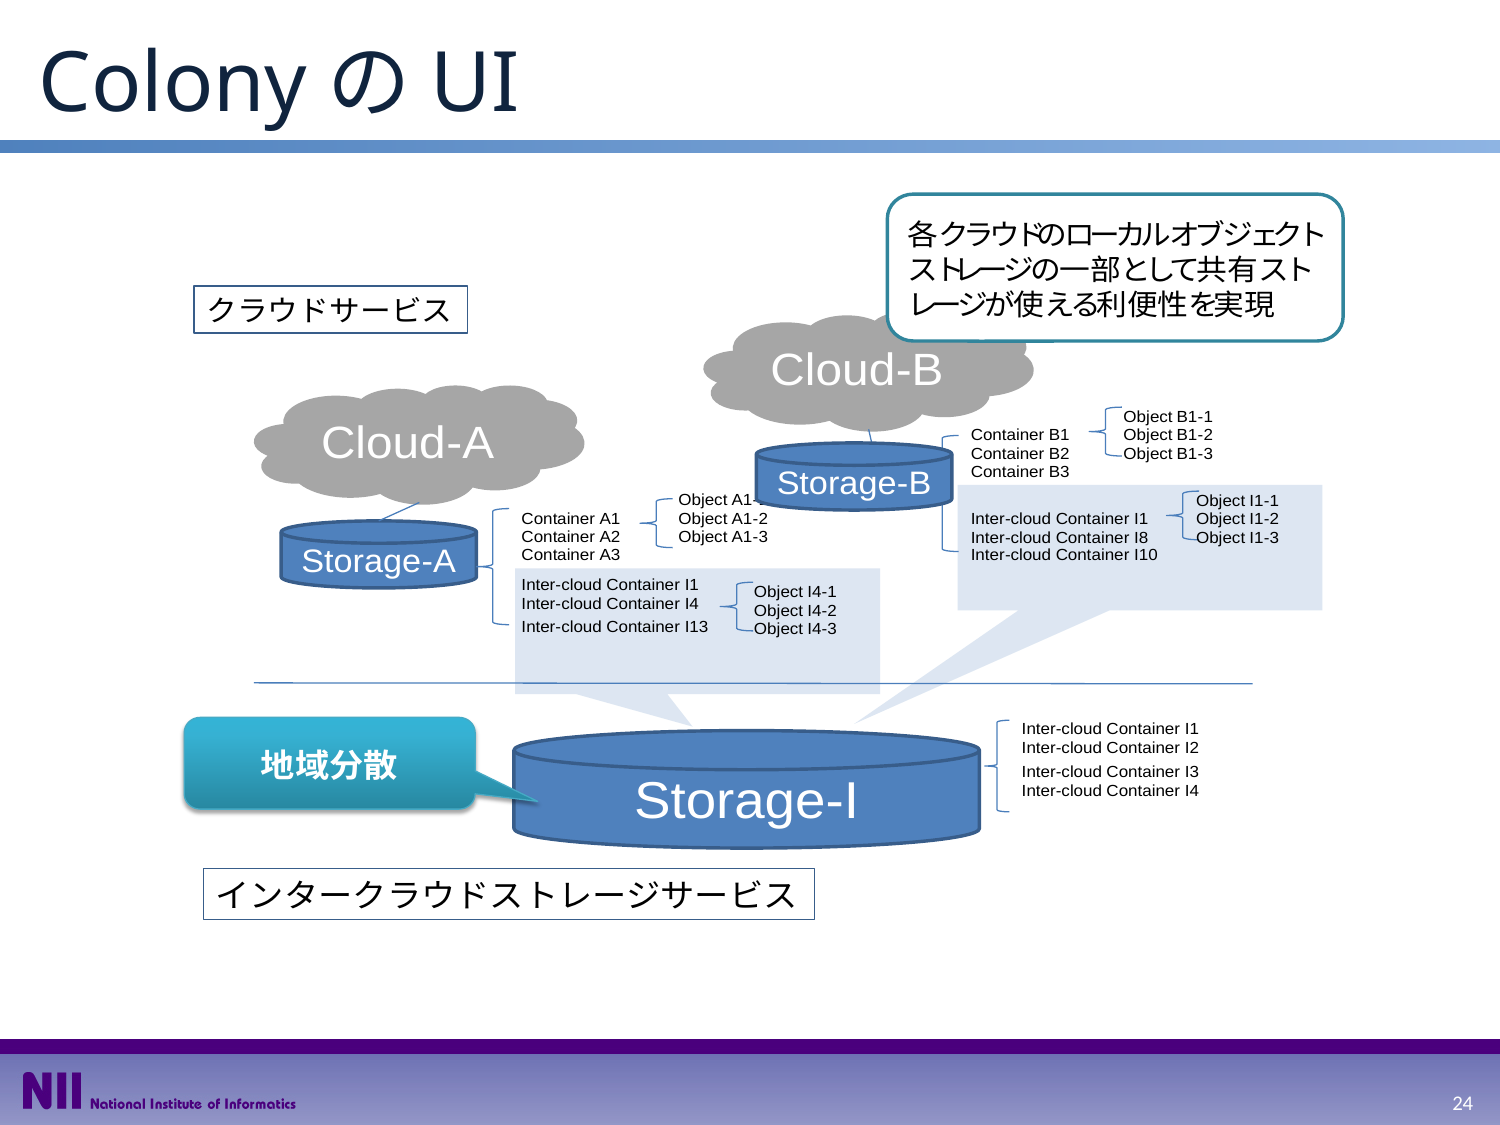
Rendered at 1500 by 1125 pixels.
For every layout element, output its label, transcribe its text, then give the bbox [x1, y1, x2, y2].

slide_number 24 [1406, 1089, 1489, 1114]
picture [135, 160, 1368, 1036]
text_box ColonyのUI [24, 21, 535, 136]
picture [0, 1039, 1500, 1125]
